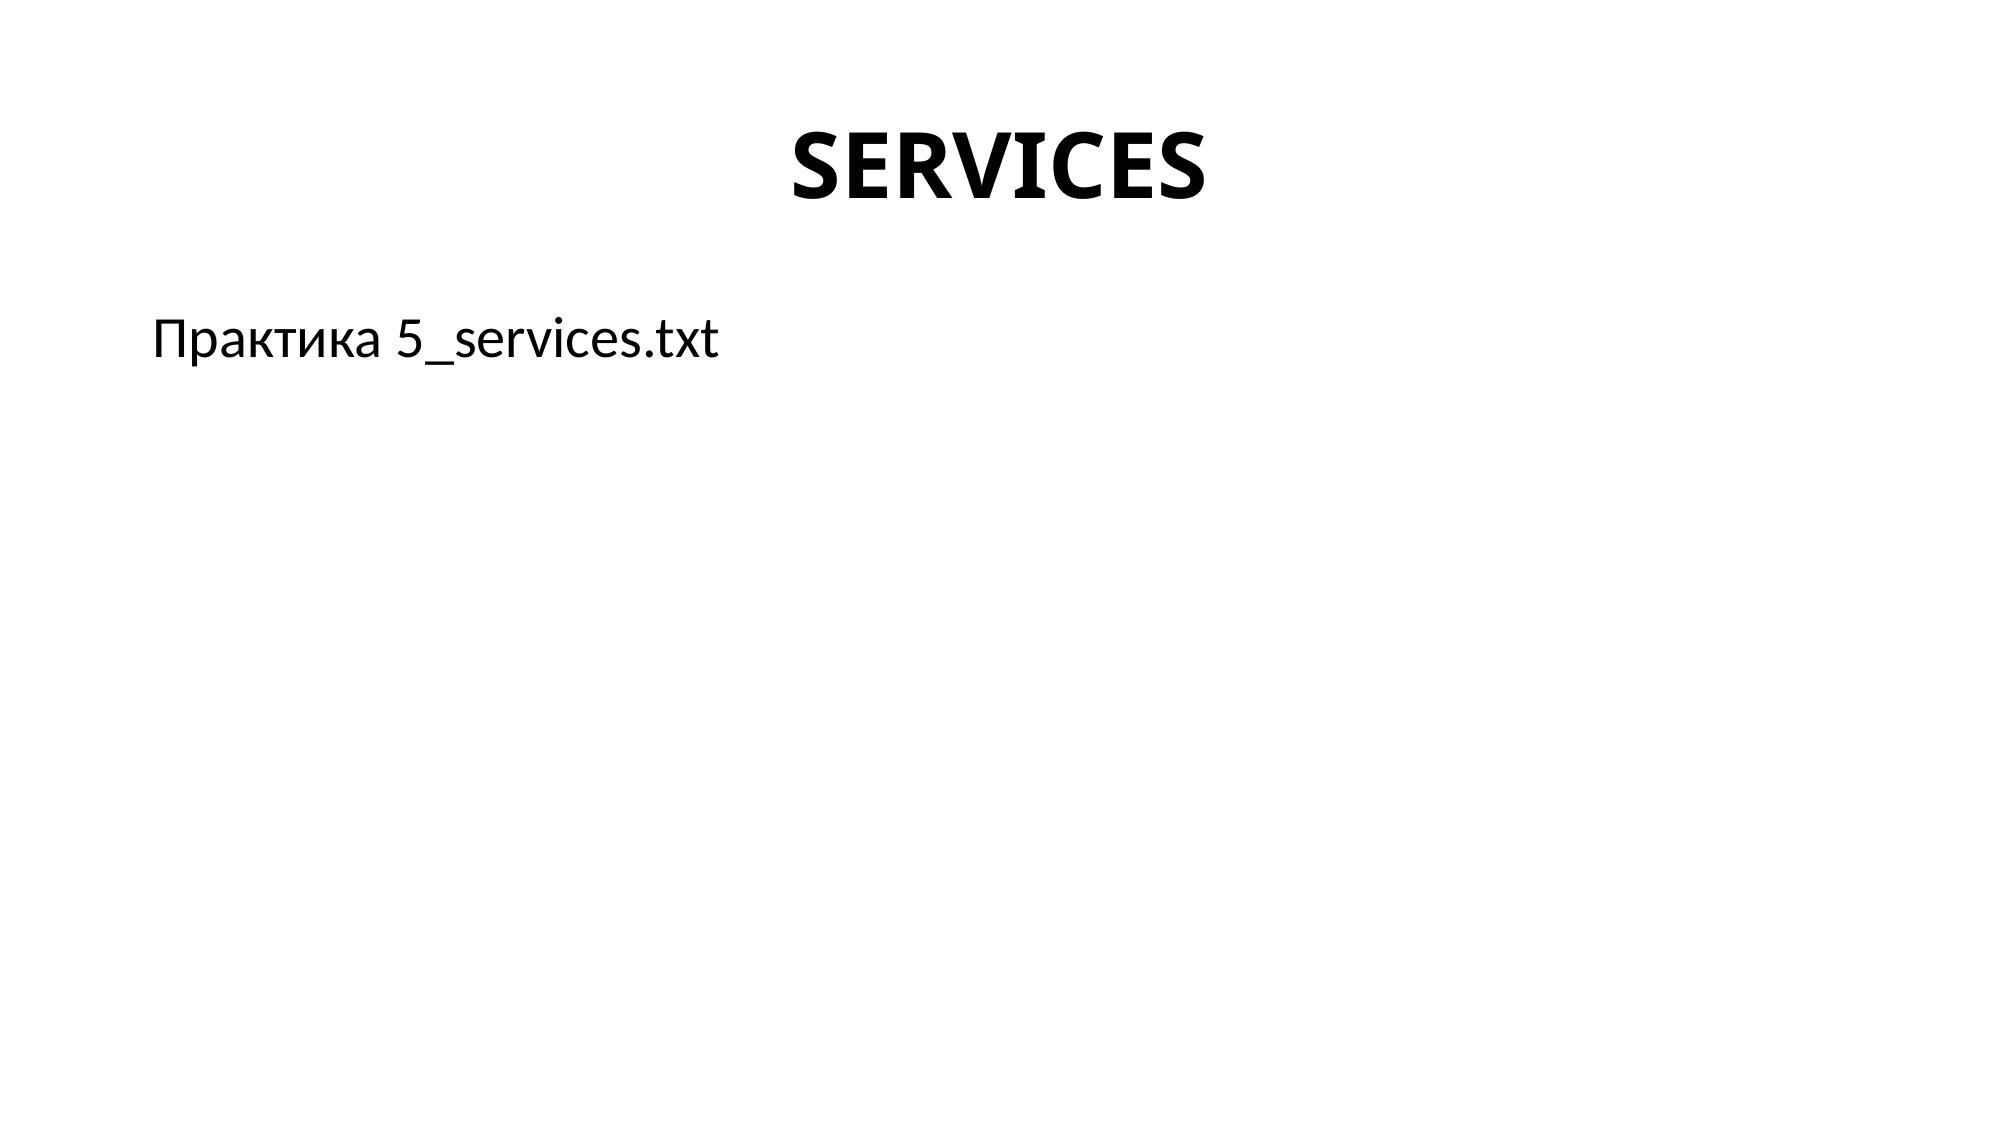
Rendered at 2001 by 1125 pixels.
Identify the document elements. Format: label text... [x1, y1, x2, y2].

title services [137, 59, 1863, 278]
list Практика 5_services.txt [137, 299, 1863, 1014]
